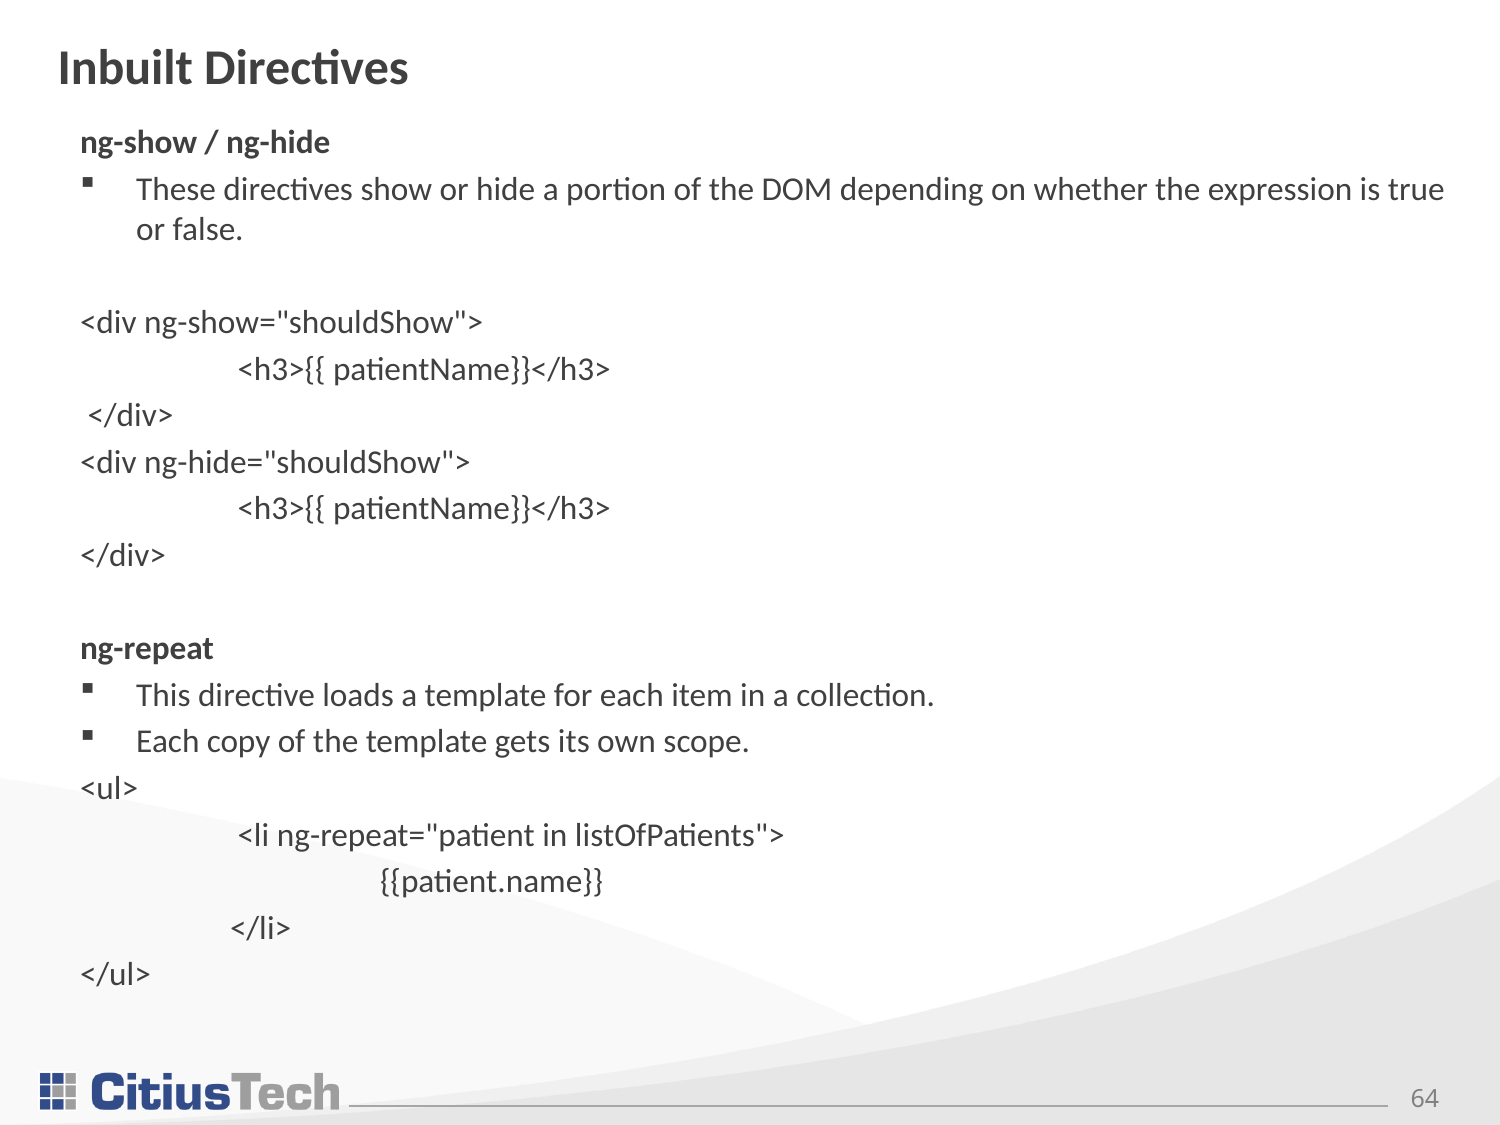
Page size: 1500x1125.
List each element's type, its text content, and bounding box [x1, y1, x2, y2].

list ng-show / ng-hide These directives show or hide a portion of the DOM depending on whether the expression is true or false. <div ng-show="shouldShow"> <h3>{{ patientName}}</h3> </div> <div ng-hide="shouldShow"> <h3>{{ patientName}}</h3> </div> ng-repeat This directive loads a template for each item in a collection. Each copy of the template gets its own scope. <ul> <li ng-repeat="patient in listOfPatients"> {{patient.name}} </li> </ul> [64, 66, 1476, 1024]
title Inbuilt Directives [42, 17, 1448, 112]
picture [0, 0, 1500, 1125]
